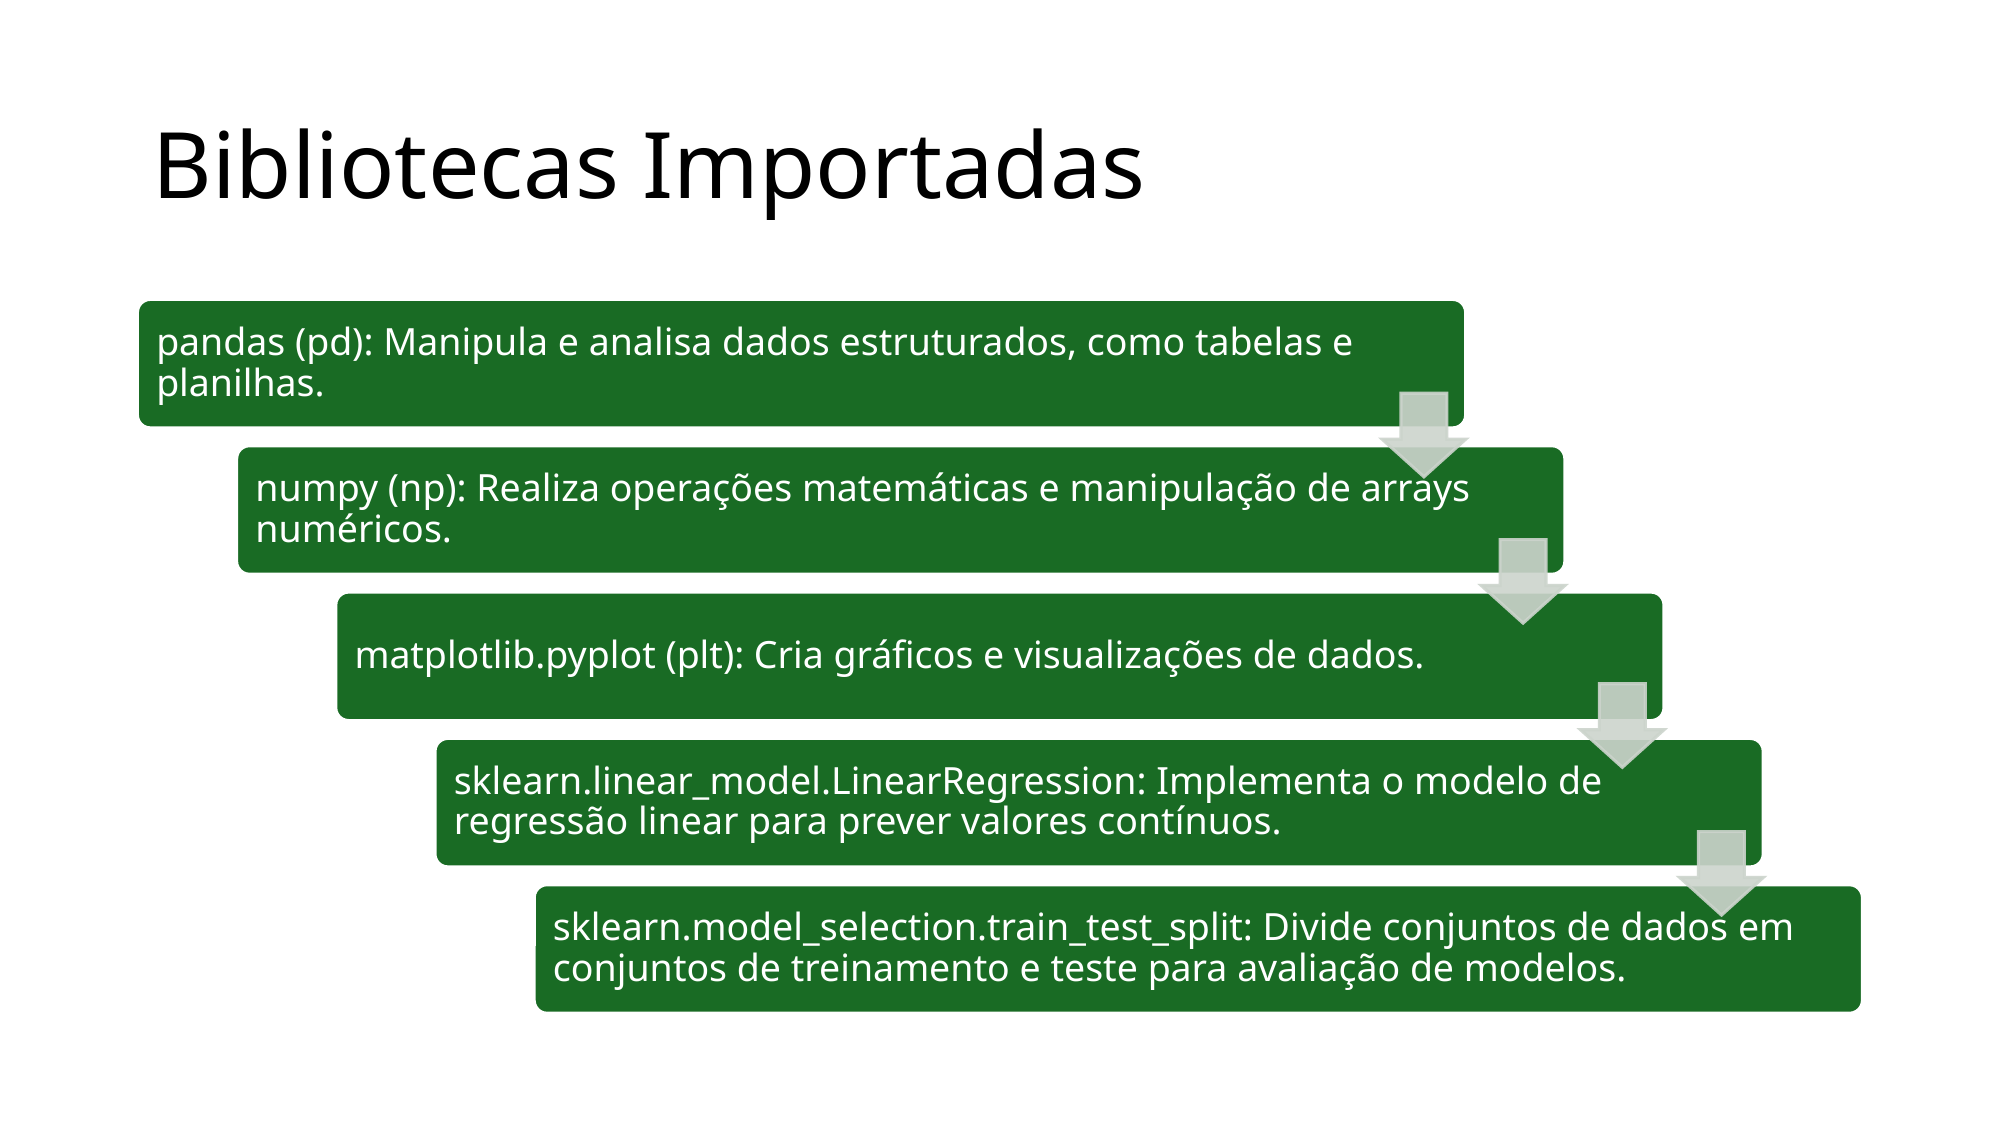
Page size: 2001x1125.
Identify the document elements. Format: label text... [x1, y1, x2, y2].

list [136, 298, 1863, 1014]
title Bibliotecas Importadas [137, 59, 1863, 278]
